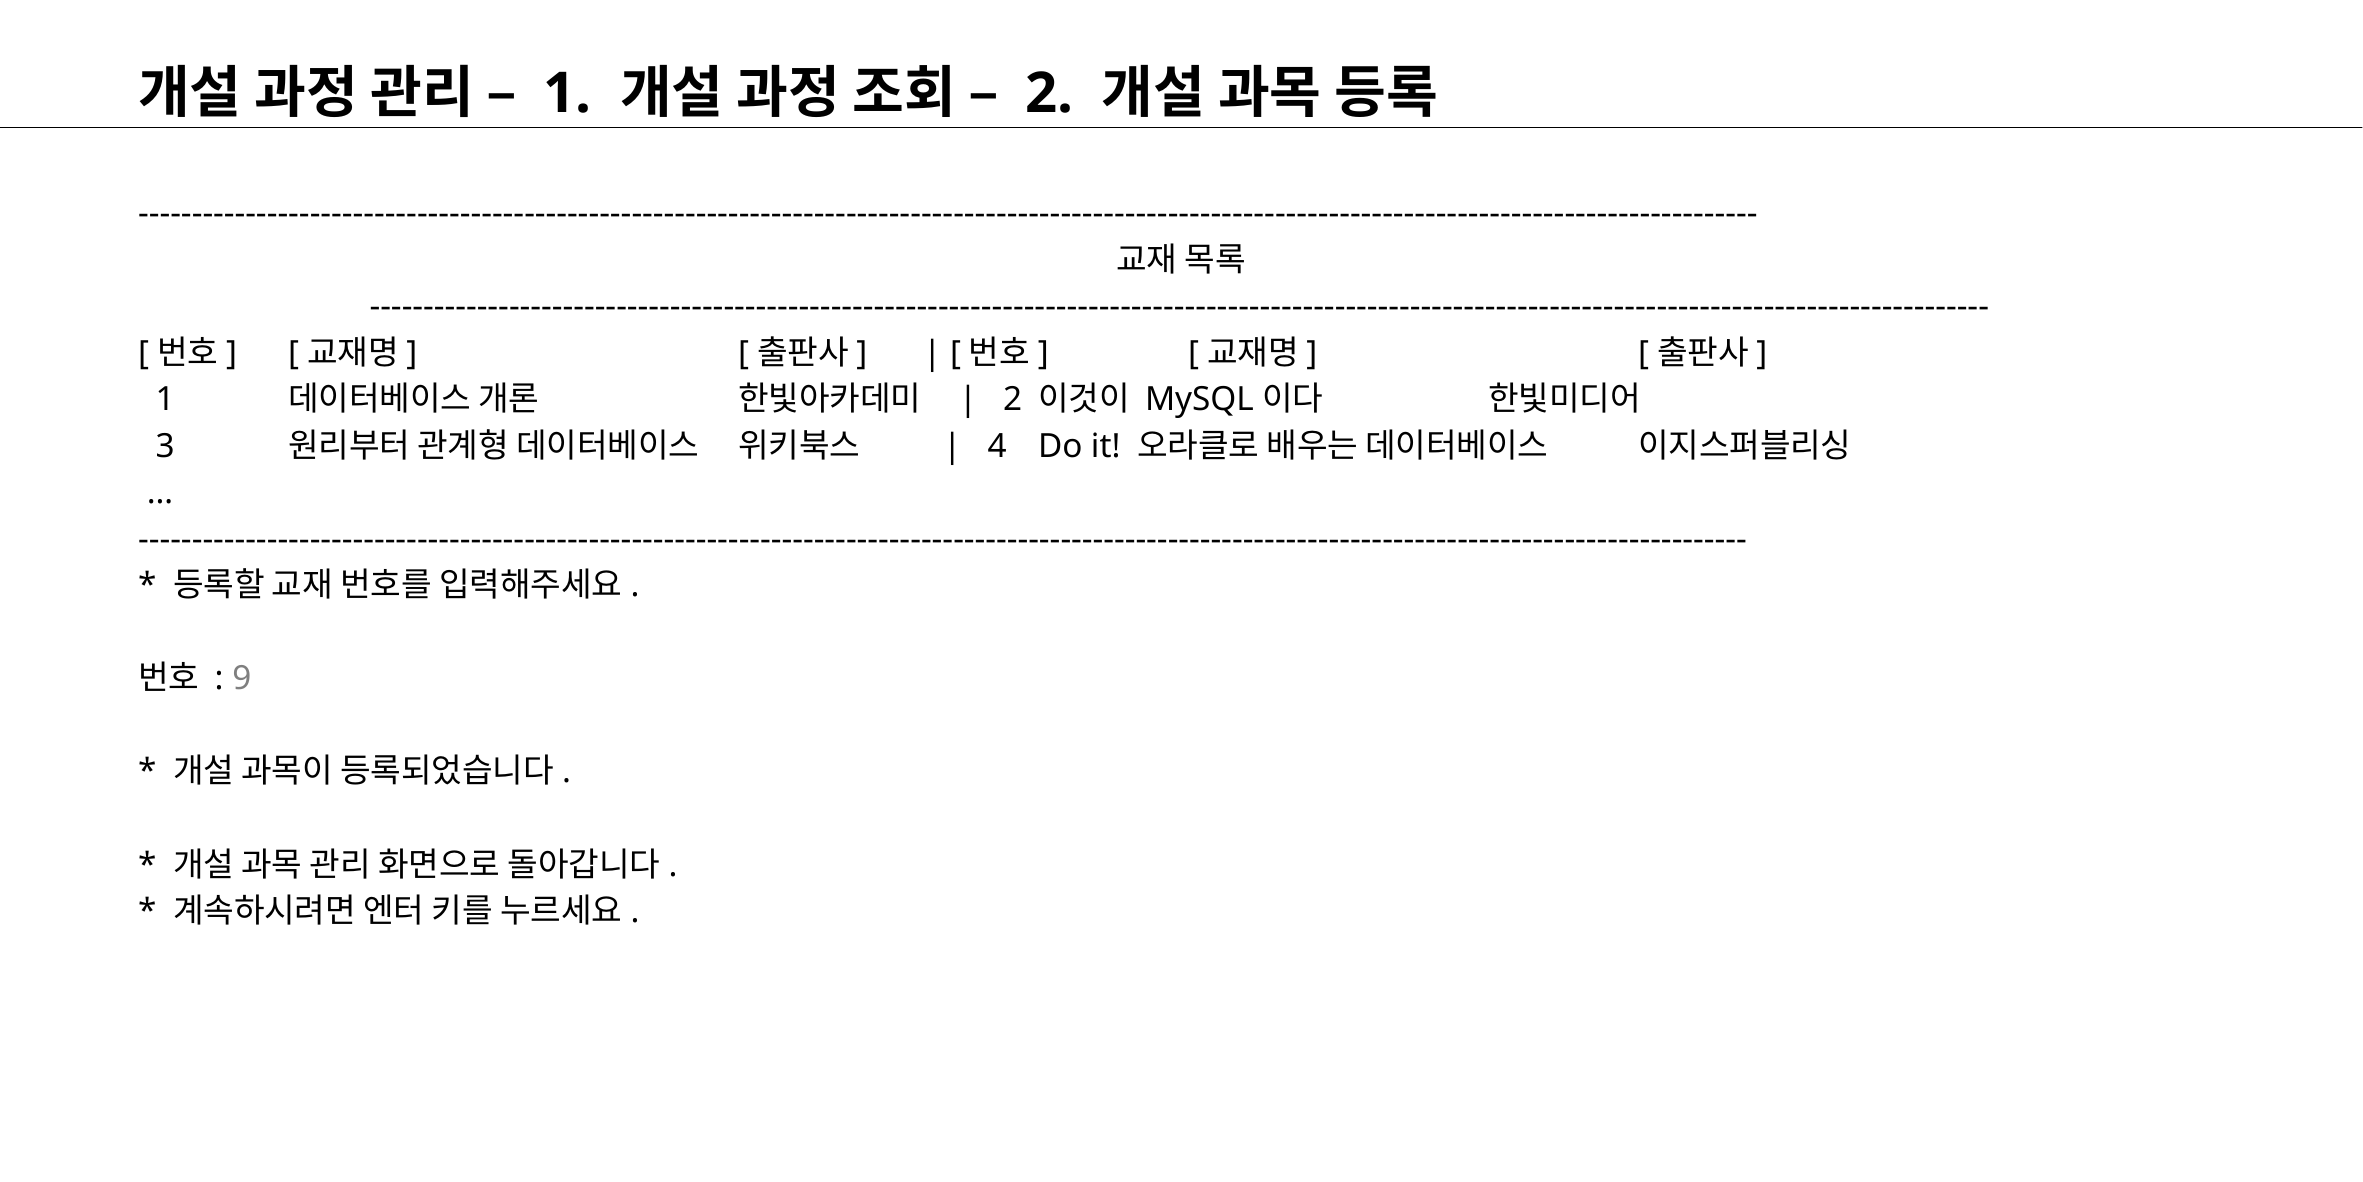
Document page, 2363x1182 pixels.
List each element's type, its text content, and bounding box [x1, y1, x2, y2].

title 개설 과정 관리 – 1. 개설 과정 조회 – 2. 개설 과목 등록 [118, 47, 2245, 126]
list ------------------------------------------------------------------------------------------------------------------------------------------------------- 교재 목록 ------------------------------------------------------------------------------------------------------------------------------------------------------- [번호] [교재명] [출판사] | [번호] [교재명] [출판사] 1 데이터베이스 개론 한빛아카데미 | 2 이것이 MySQL이다 한빛미디어 3 원리부터 관계형 데이터베이스 위키북스 | 4 Do it! 오라클로 배우는 데이터베이스 이지스퍼블리싱 … ------------------------------------------------------------------------------------------------------------------------------------------------------ * 등록할 교재 번호를 입력해주세요. 번호 : 9 * 개설 과목이 등록되었습니다. * 개설 과목 관리 화면으로 돌아갑니다. * 계속하시려면 엔터 키를 누르세요. [118, 181, 2245, 1124]
